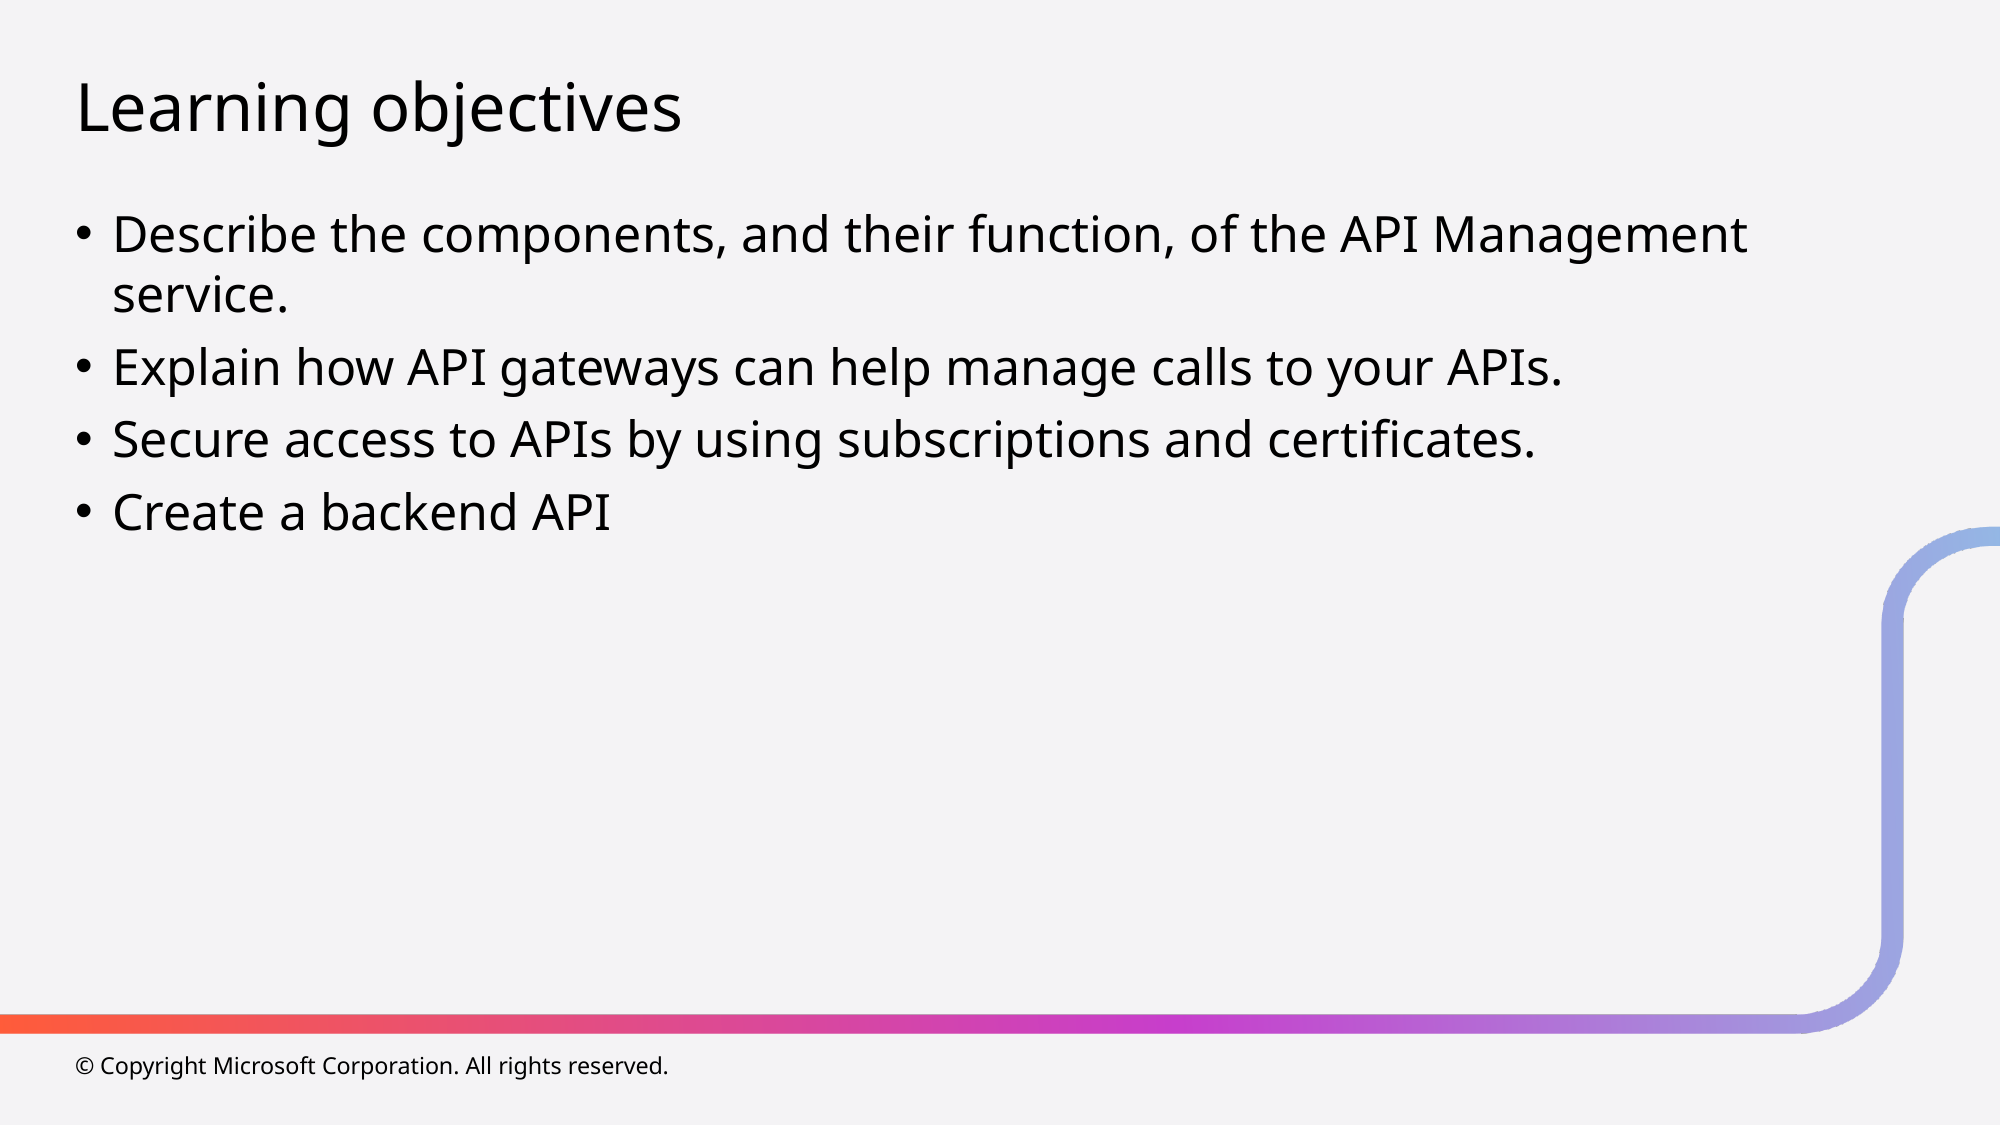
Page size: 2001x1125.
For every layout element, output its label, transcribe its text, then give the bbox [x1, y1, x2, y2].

title Learning objectives [75, 67, 1916, 153]
list Describe the components, and their function, of the API Management service. Explain how API gateways can help manage calls to your APIs. Secure access to APIs by using subscriptions and certificates. Create a backend API [75, 202, 1846, 993]
picture [0, 526, 2000, 1034]
